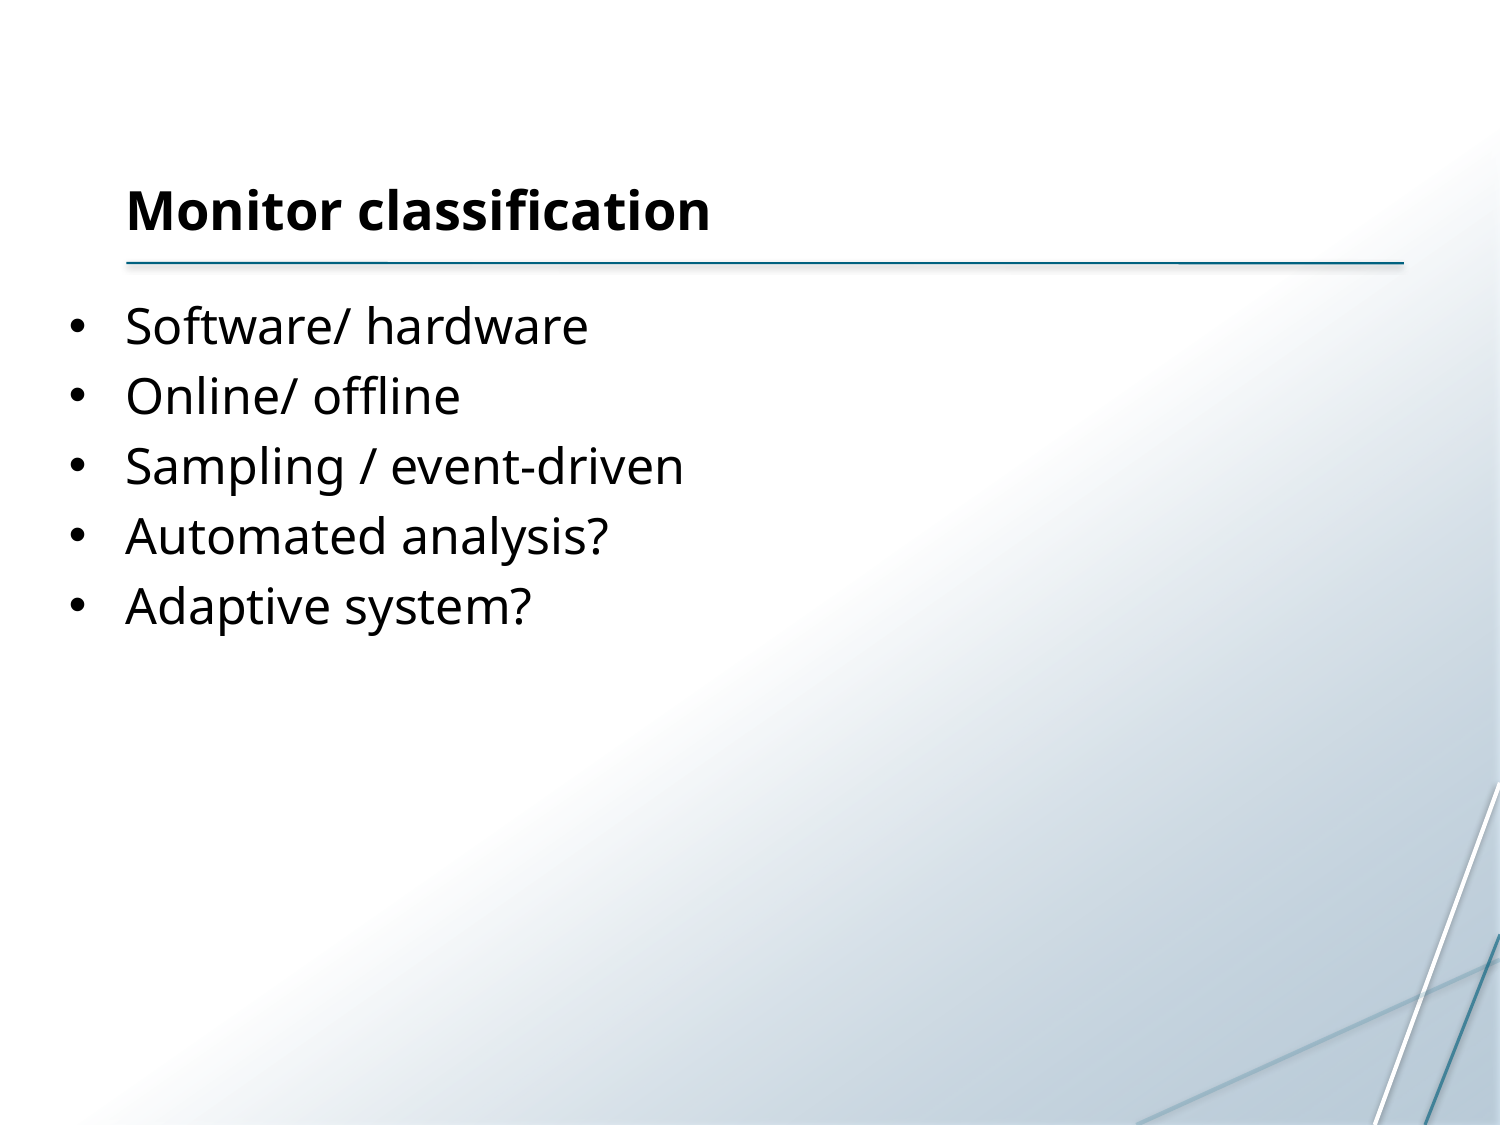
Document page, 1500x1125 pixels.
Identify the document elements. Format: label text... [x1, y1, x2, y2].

list Software/ hardware Online/ offline Sampling / event-driven Automated analysis? Adaptive system? [54, 287, 1404, 1005]
title Monitor classification [109, 49, 1403, 249]
